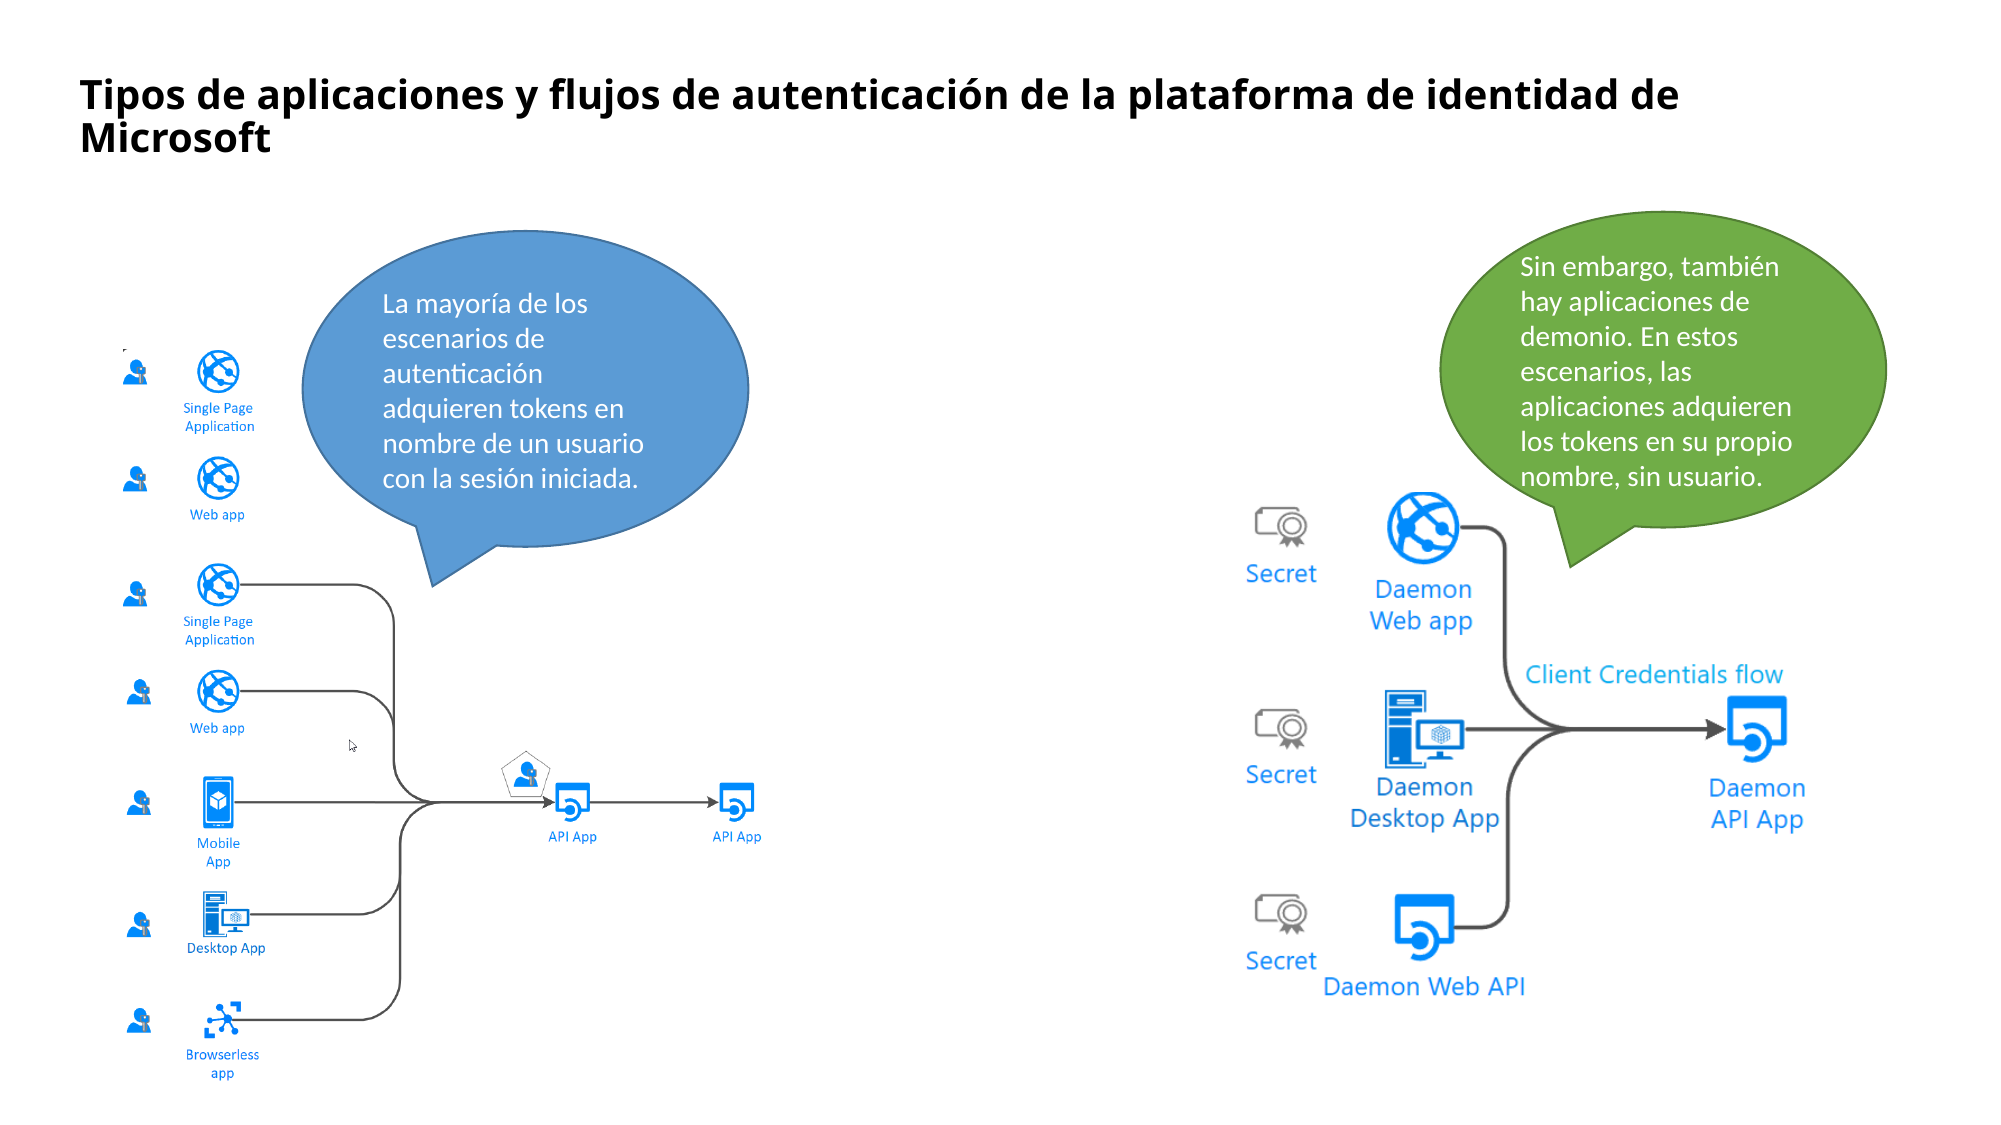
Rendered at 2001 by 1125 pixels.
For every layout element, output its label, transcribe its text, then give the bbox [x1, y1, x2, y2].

picture [123, 349, 763, 1082]
text_box Sin embargo, también hay aplicaciones de demonio. En estos escenarios, las aplicaciones adquieren los tokens en su propio nombre, sin usuario. [1439, 210, 1888, 492]
picture [1236, 492, 1818, 1020]
text_box La mayoría de los escenarios de autenticación adquieren tokens en nombre de un usuario con la sesión iniciada. [308, 229, 743, 349]
title Tipos de aplicaciones y flujos de autenticación de la plataforma de identidad de Microsoft [64, 66, 1742, 170]
